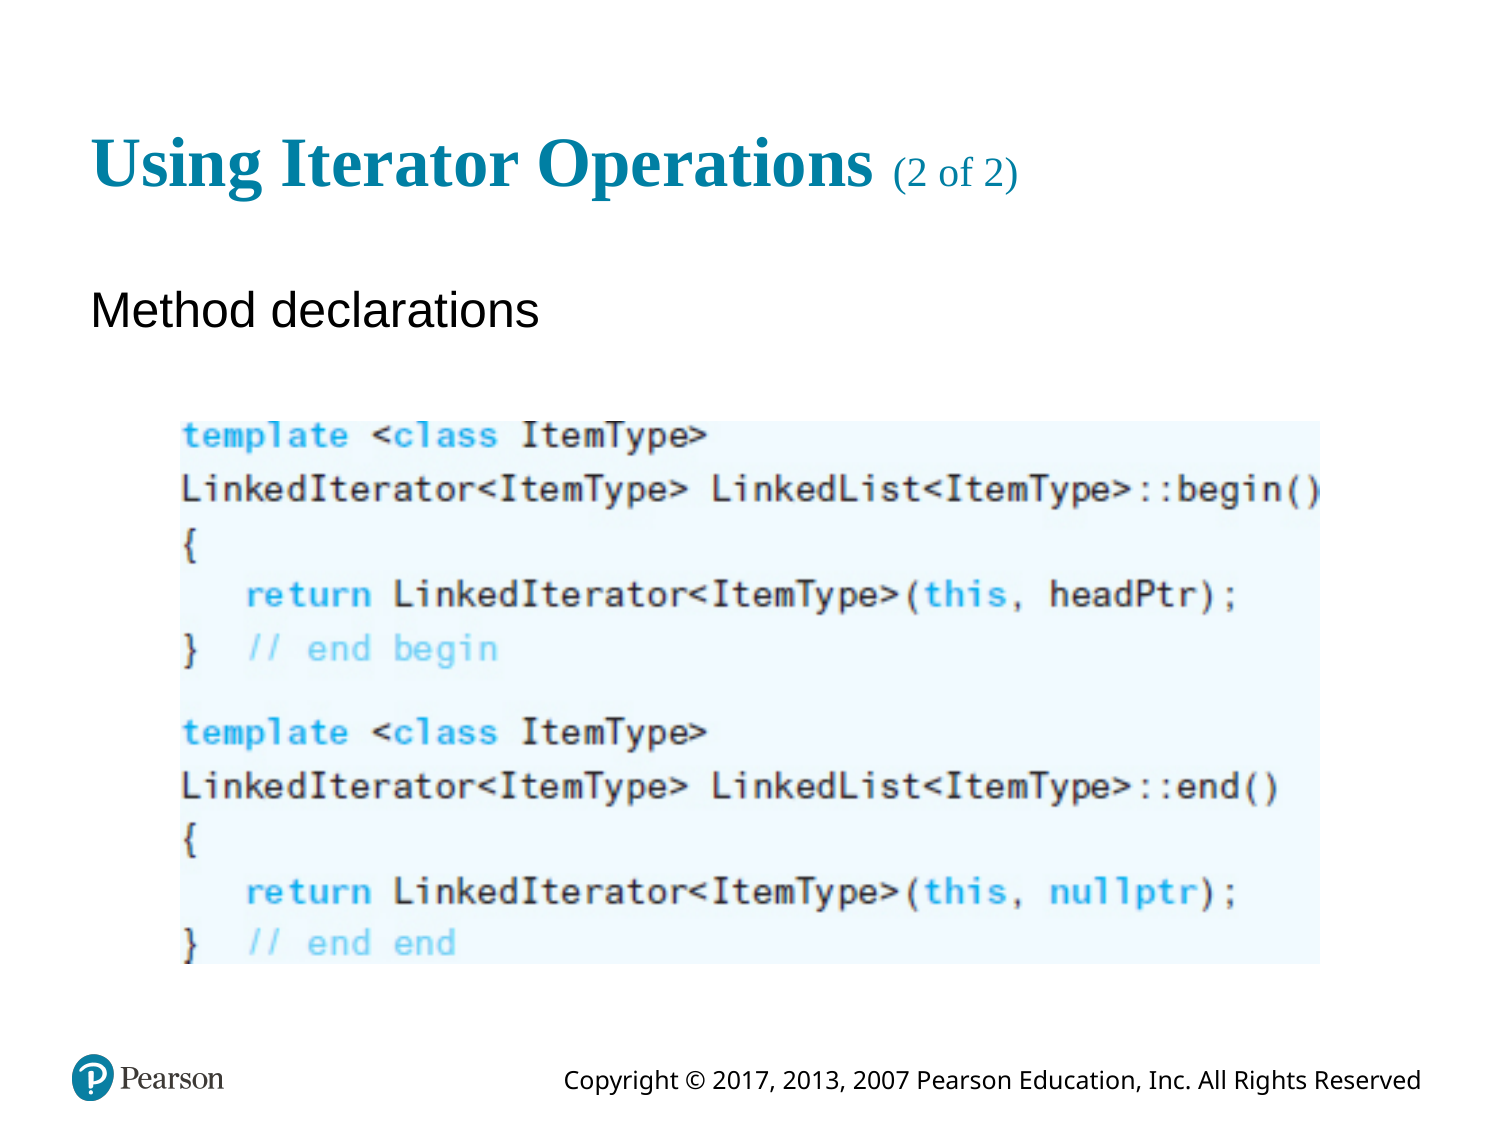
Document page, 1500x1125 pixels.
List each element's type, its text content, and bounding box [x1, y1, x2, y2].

picture [80, 1063, 106, 1088]
picture [72, 1054, 88, 1070]
picture [72, 1087, 83, 1101]
list Method declarations [75, 262, 1425, 343]
picture [98, 1054, 224, 1101]
title Using Iterator Operations (2 of 2) [75, 35, 1425, 216]
picture [180, 420, 1320, 964]
